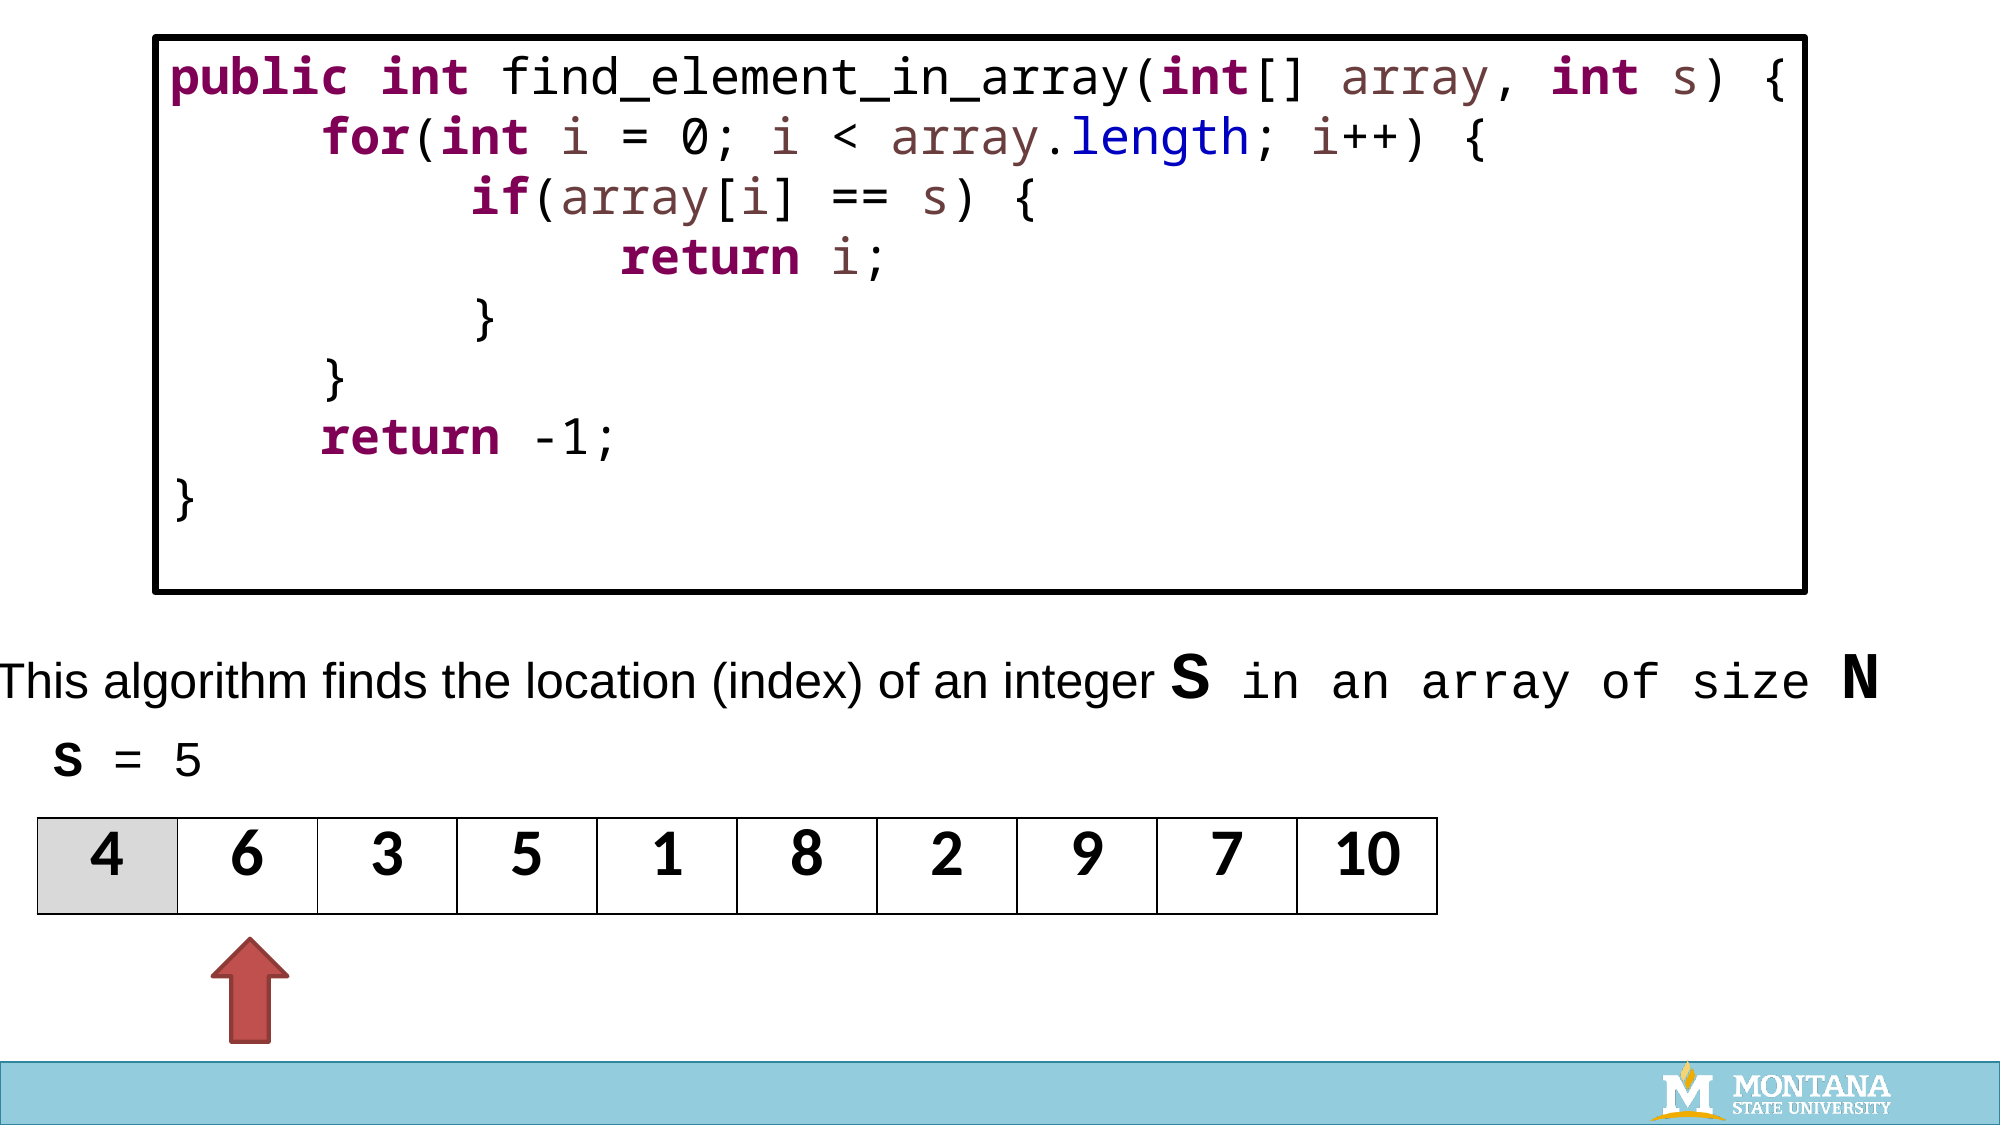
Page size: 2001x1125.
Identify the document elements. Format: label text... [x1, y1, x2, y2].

table_header 1 [598, 819, 736, 913]
picture [1649, 1060, 1892, 1122]
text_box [1892, 1060, 2000, 1125]
table_header 7 [1158, 819, 1296, 913]
text_box S = 5 [38, 719, 218, 794]
text_box [210, 936, 290, 1044]
table_header 6 [178, 819, 317, 913]
table_header 10 [1298, 819, 1436, 913]
table_header 9 [1018, 819, 1156, 913]
text_box public int find_element_in_array(int[] array, int s) { for(int i = 0; i < array.length; i++) { if(array[i] == s) { return i; } } return -1; } [155, 37, 1805, 593]
table_header 4 [38, 819, 177, 913]
text_box This algorithm finds the location (index) of an integer S in an array of size N [0, 624, 1896, 720]
table_header 3 [318, 819, 456, 913]
table_header 8 [738, 819, 876, 913]
table_header 2 [878, 819, 1016, 913]
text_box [0, 1060, 1647, 1125]
table_header 5 [458, 819, 596, 913]
